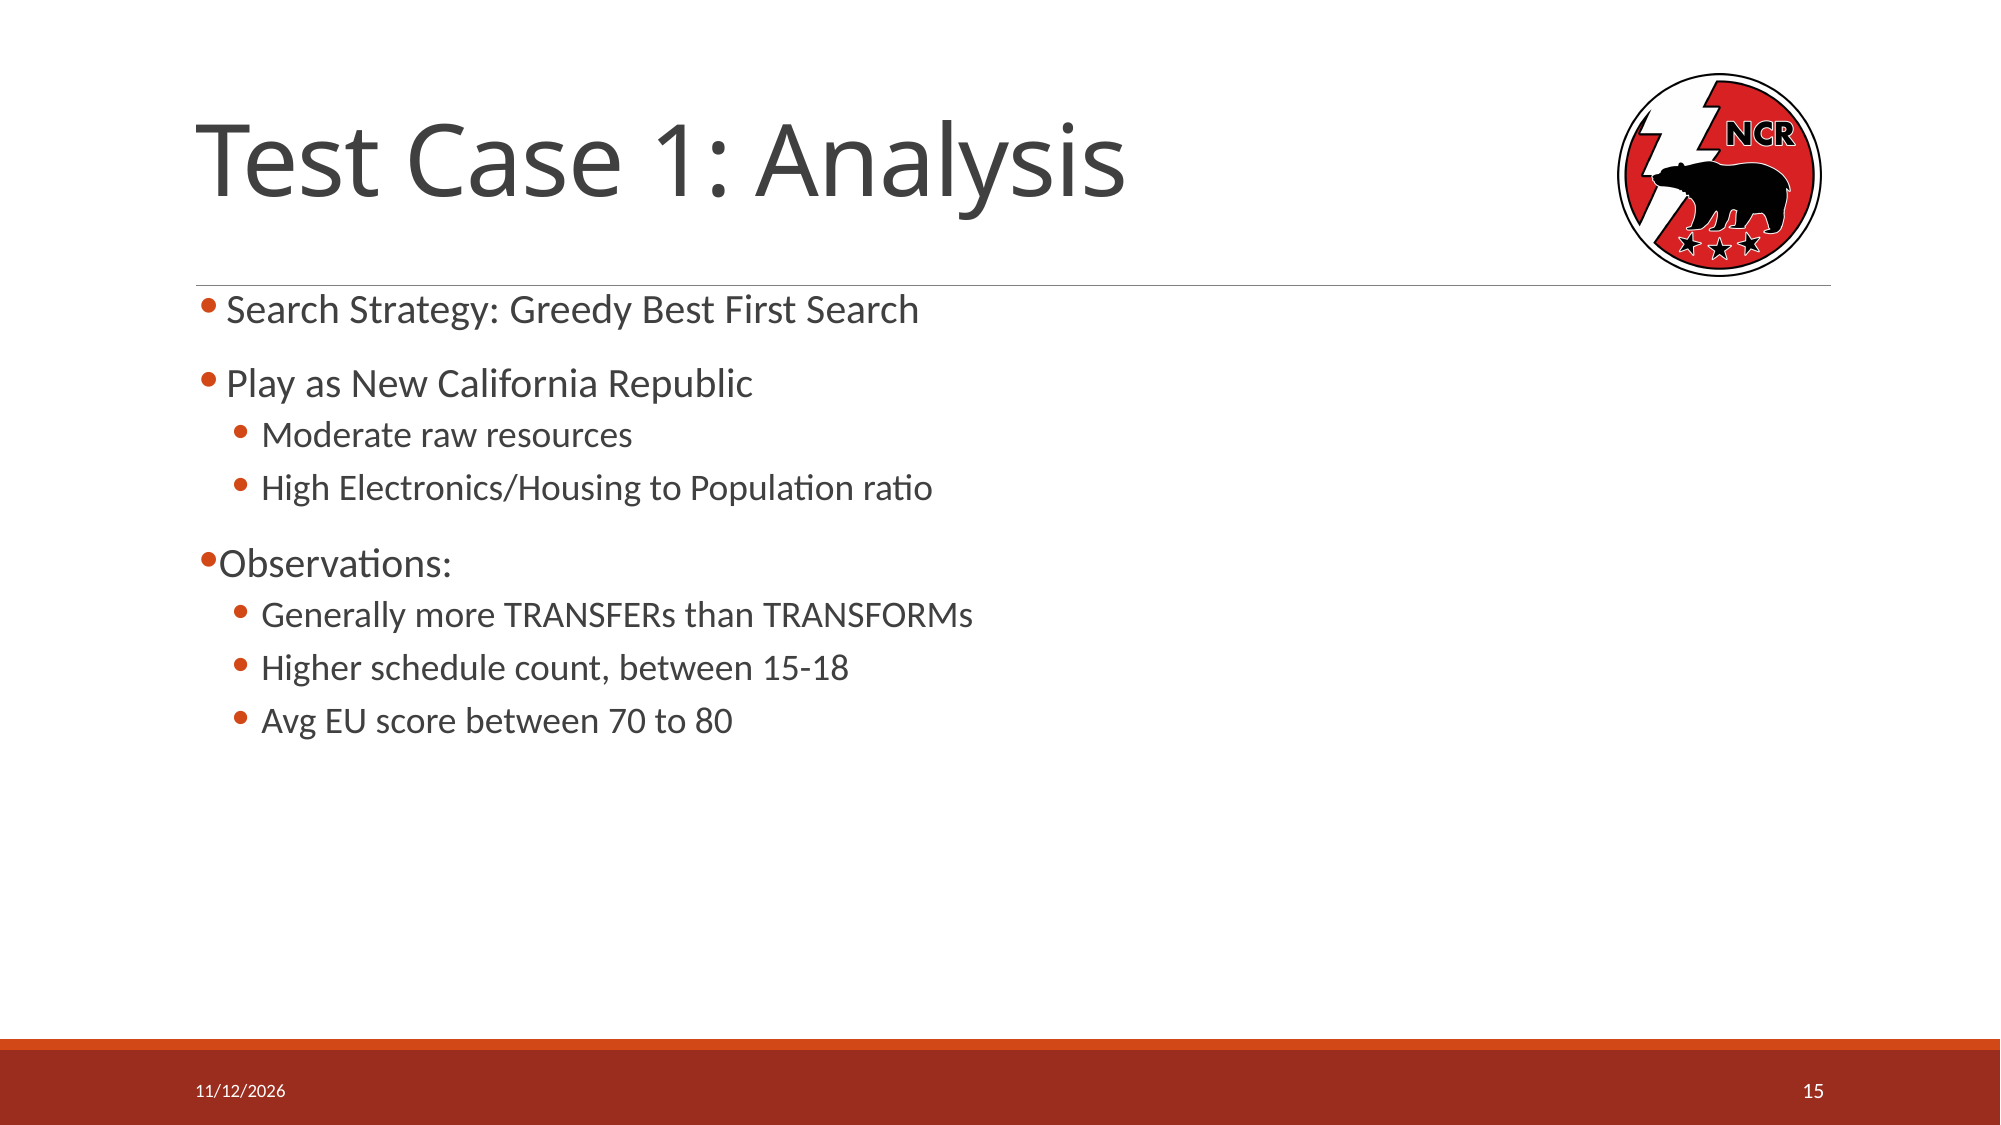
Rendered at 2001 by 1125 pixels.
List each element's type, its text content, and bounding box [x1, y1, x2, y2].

slide_number 15 [1624, 1059, 1840, 1120]
list Search Strategy: Greedy Best First Search Play as New California Republic Moderate raw resources High Electronics/Housing to Population ratio Observations: Generally more TRANSFERs than TRANSFORMs Higher schedule count, between 15-18 Avg EU score between 70 to 80 [183, 279, 1809, 984]
title Test Case 1: Analysis [180, 47, 1830, 285]
picture [1617, 72, 1822, 277]
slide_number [180, 1059, 586, 1120]
